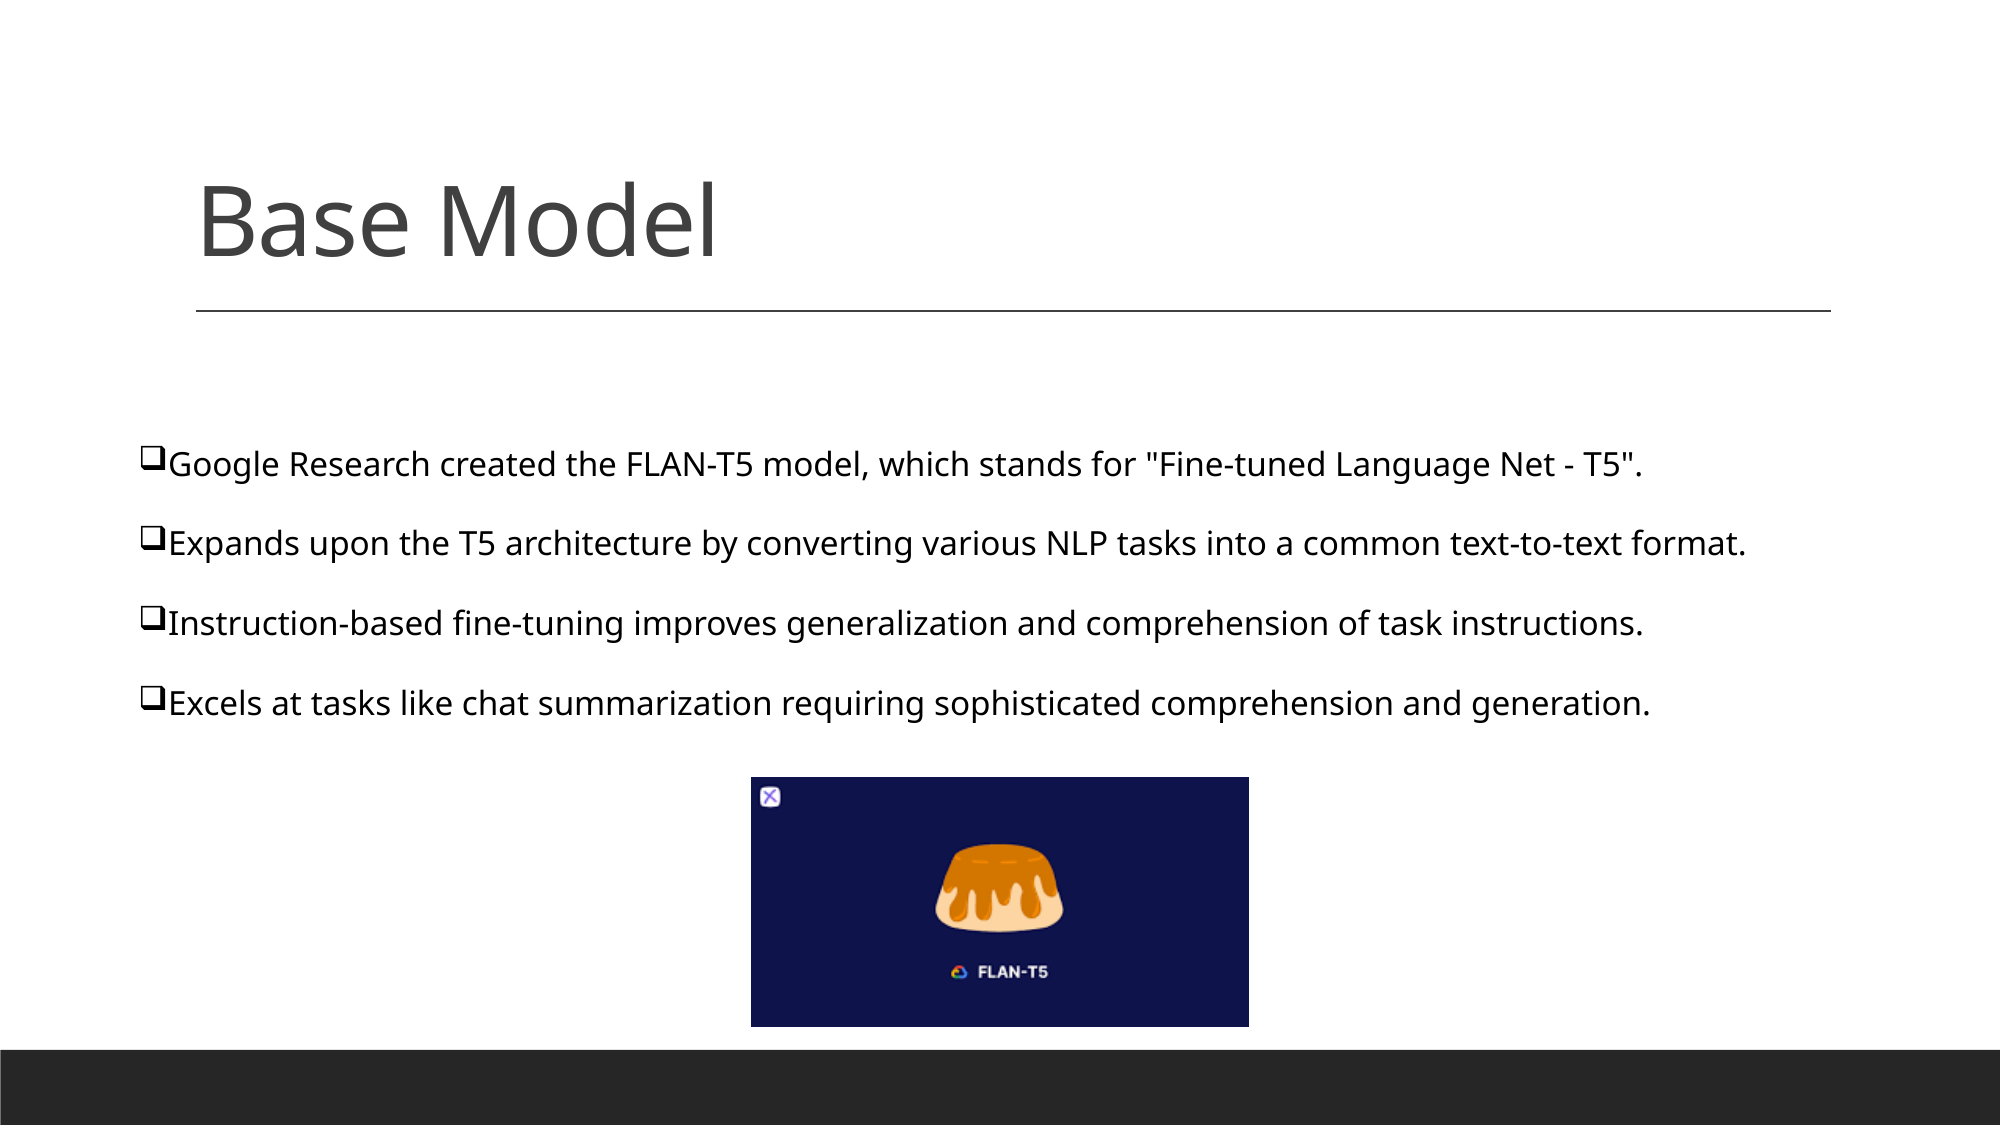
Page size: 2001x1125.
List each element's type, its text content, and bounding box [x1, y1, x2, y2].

title Base Model [180, 47, 1830, 236]
picture [750, 777, 1249, 1027]
list Google Research created the FLAN-T5 model, which stands for "Fine-tuned Language Net - T5". Expands upon the T5 architecture by converting various NLP tasks into a common text-to-text format. Instruction-based fine-tuning improves generalization and comprehension of task instructions. Excels at tasks like chat summarization requiring sophisticated comprehension and generation. [123, 236, 1830, 889]
